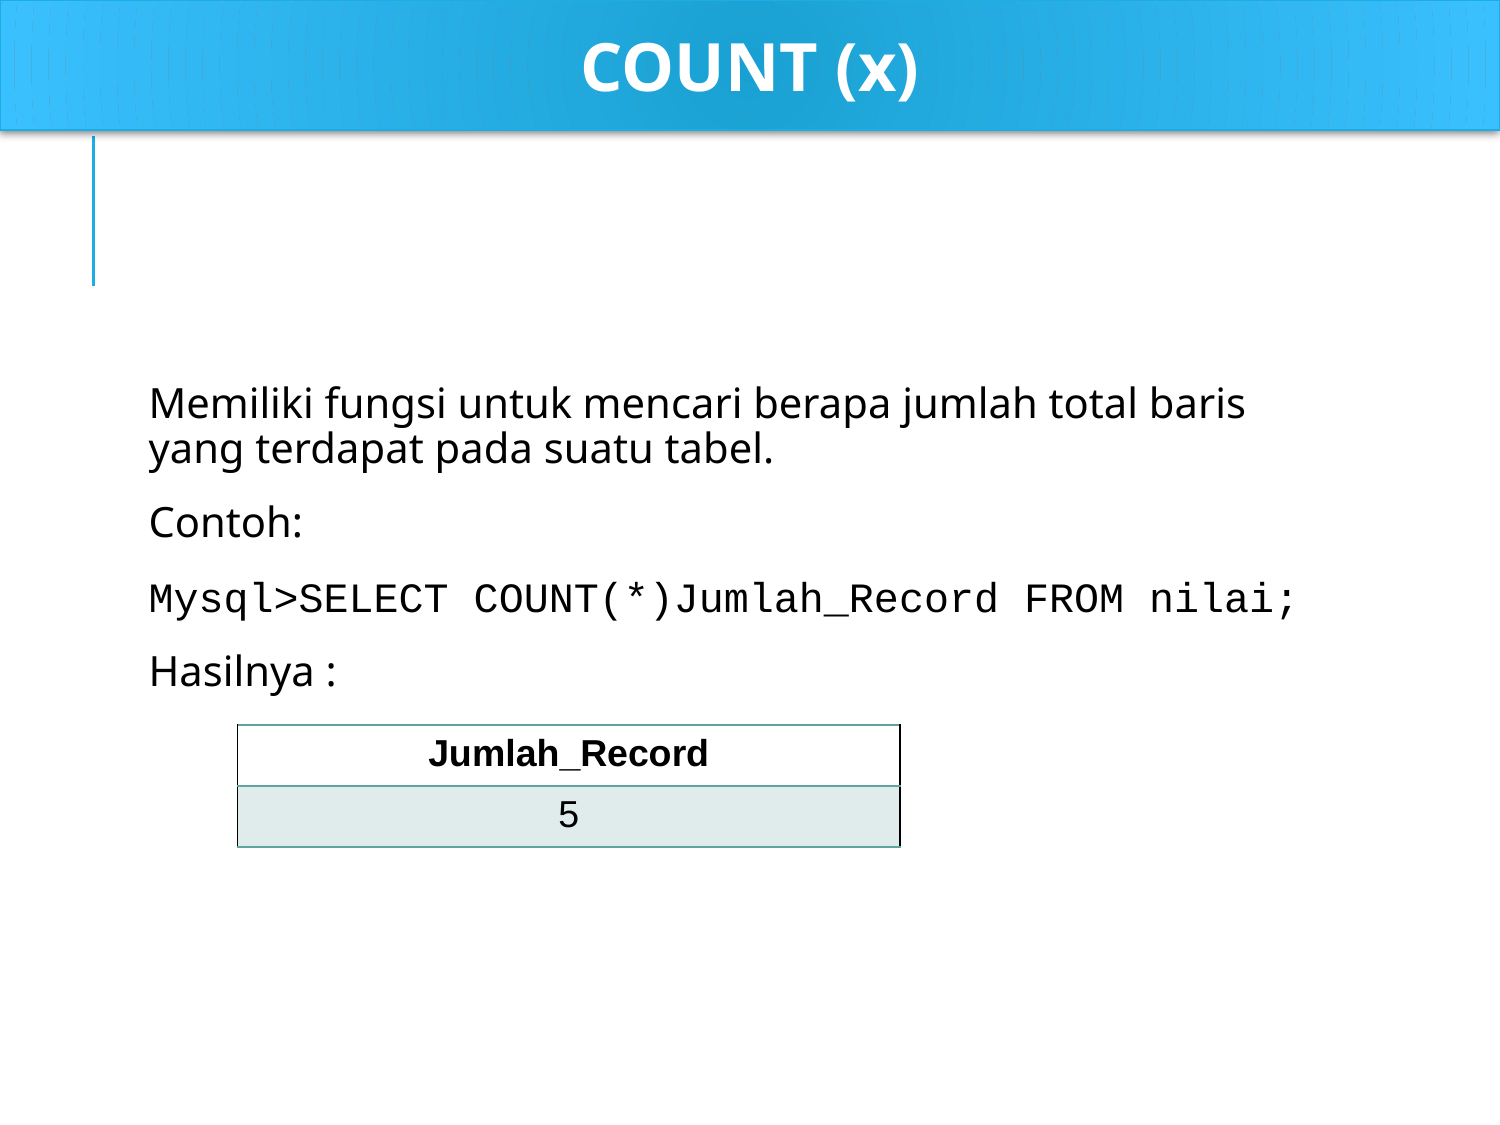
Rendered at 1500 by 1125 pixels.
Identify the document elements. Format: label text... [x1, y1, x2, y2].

table_header Jumlah_Record [238, 726, 899, 785]
table_cell 5 [238, 787, 899, 846]
list Memiliki fungsi untuk mencari berapa jumlah total baris yang terdapat pada suatu tabel. Contoh: Mysql>SELECT COUNT(*)Jumlah_Record FROM nilai; Hasilnya : [126, 375, 1322, 1035]
title COUNT (x) [0, 0, 1500, 130]
